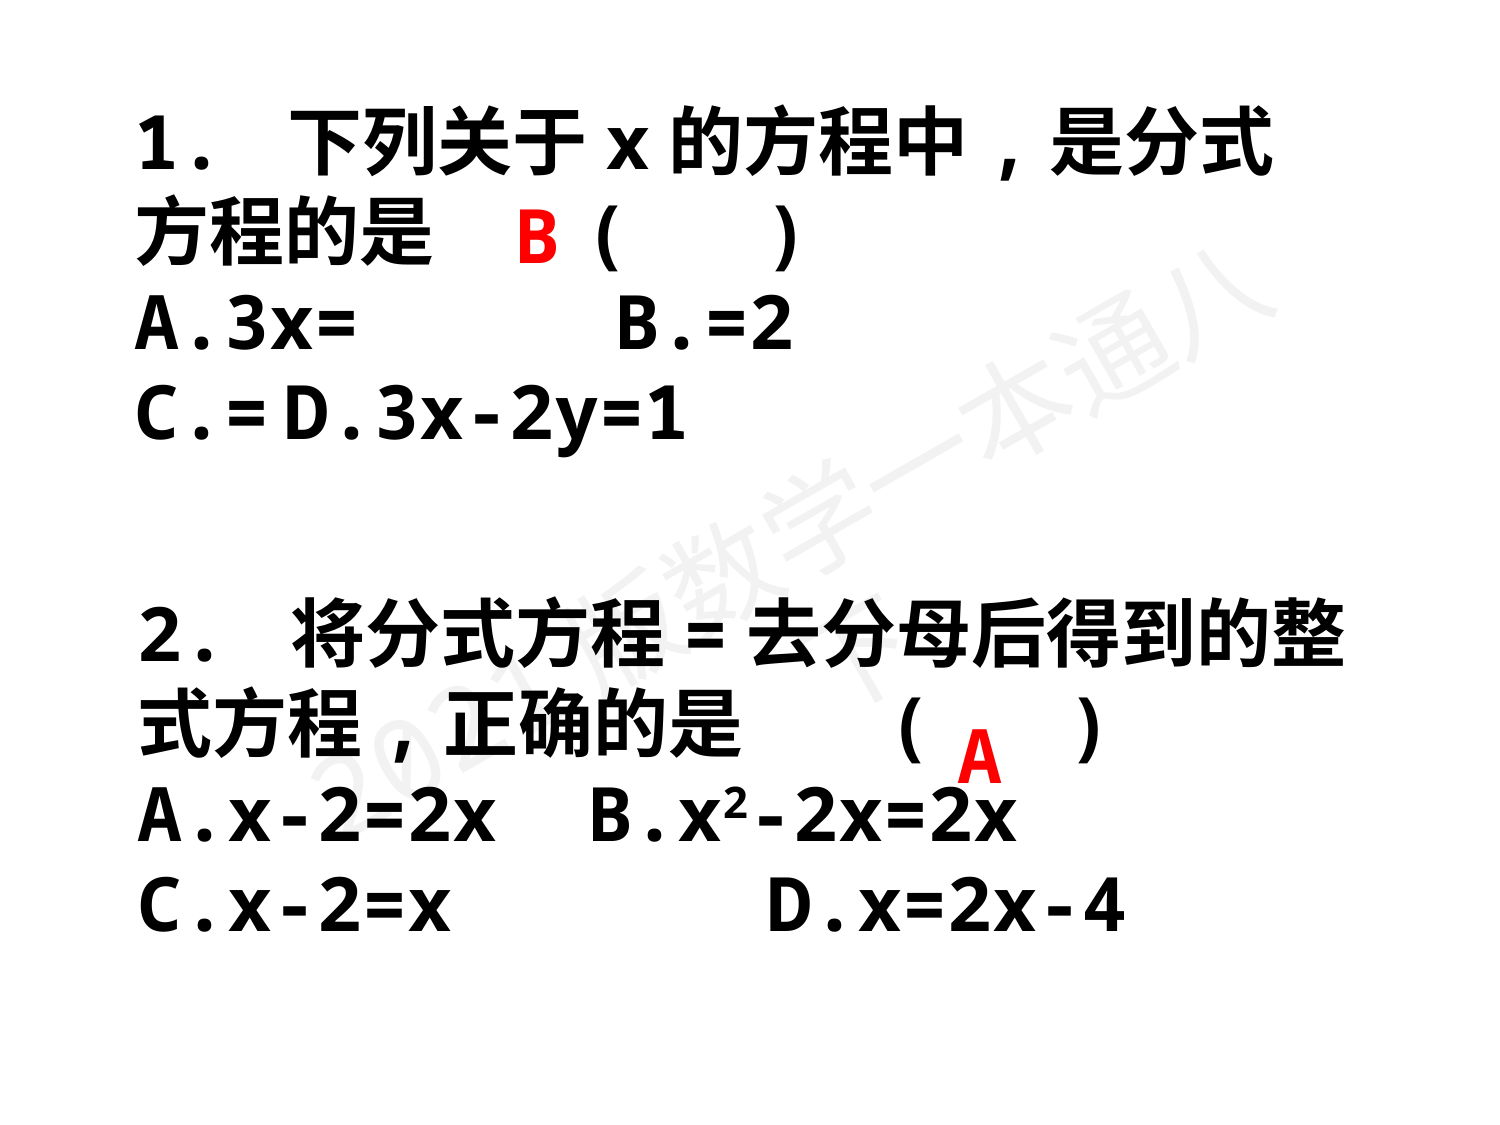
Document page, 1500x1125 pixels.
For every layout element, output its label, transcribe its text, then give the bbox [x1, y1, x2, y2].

text_box B [499, 181, 611, 286]
text_box A [942, 700, 1054, 806]
